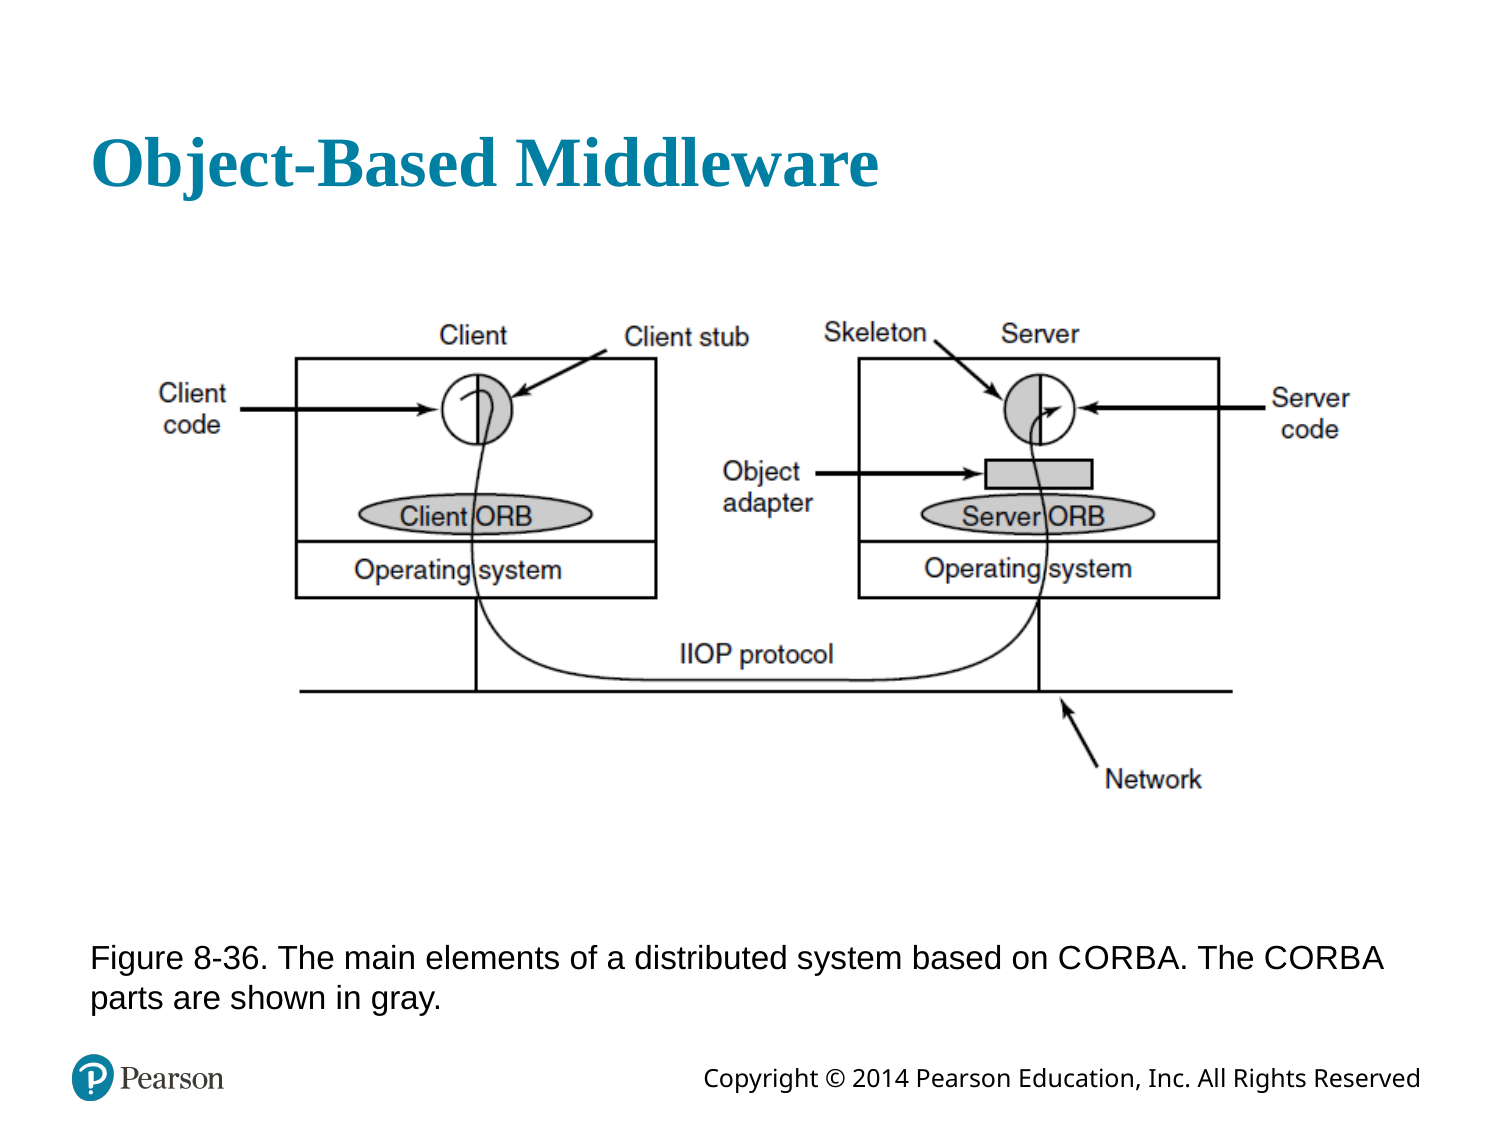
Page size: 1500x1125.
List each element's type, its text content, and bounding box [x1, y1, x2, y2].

picture [98, 1054, 224, 1101]
list Figure 8-36. The main elements of a distributed system based on C O R B A. The C O R B A parts are shown in gray. [75, 880, 1425, 1031]
picture [80, 1063, 106, 1088]
picture [120, 275, 1380, 821]
title Object-Based Middleware [75, 35, 1425, 216]
picture [72, 1087, 83, 1101]
picture [72, 1054, 88, 1070]
